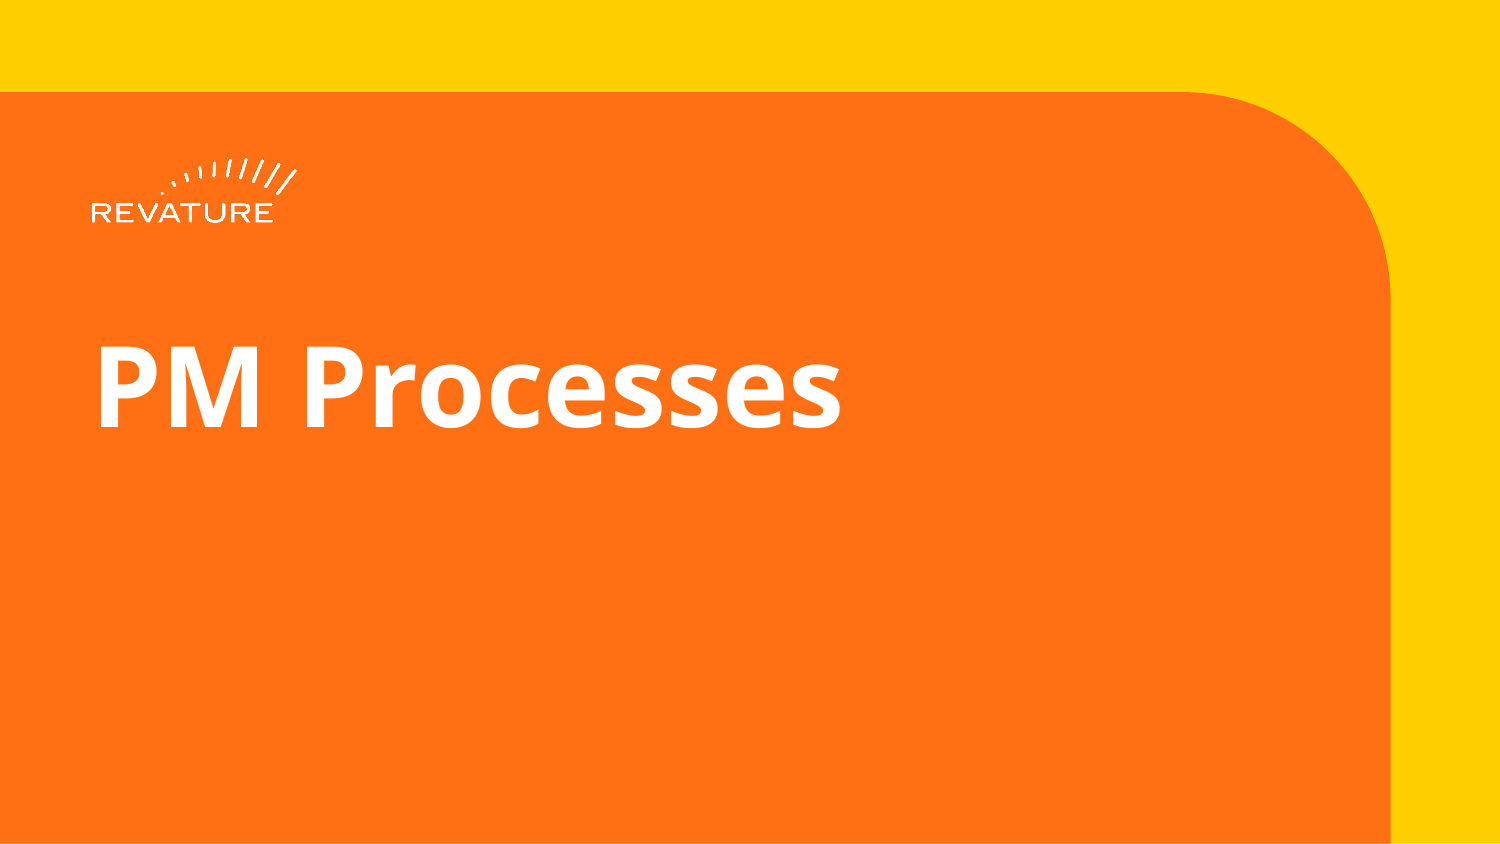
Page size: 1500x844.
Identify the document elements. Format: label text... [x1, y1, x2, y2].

title PM Processes [91, 302, 1112, 601]
